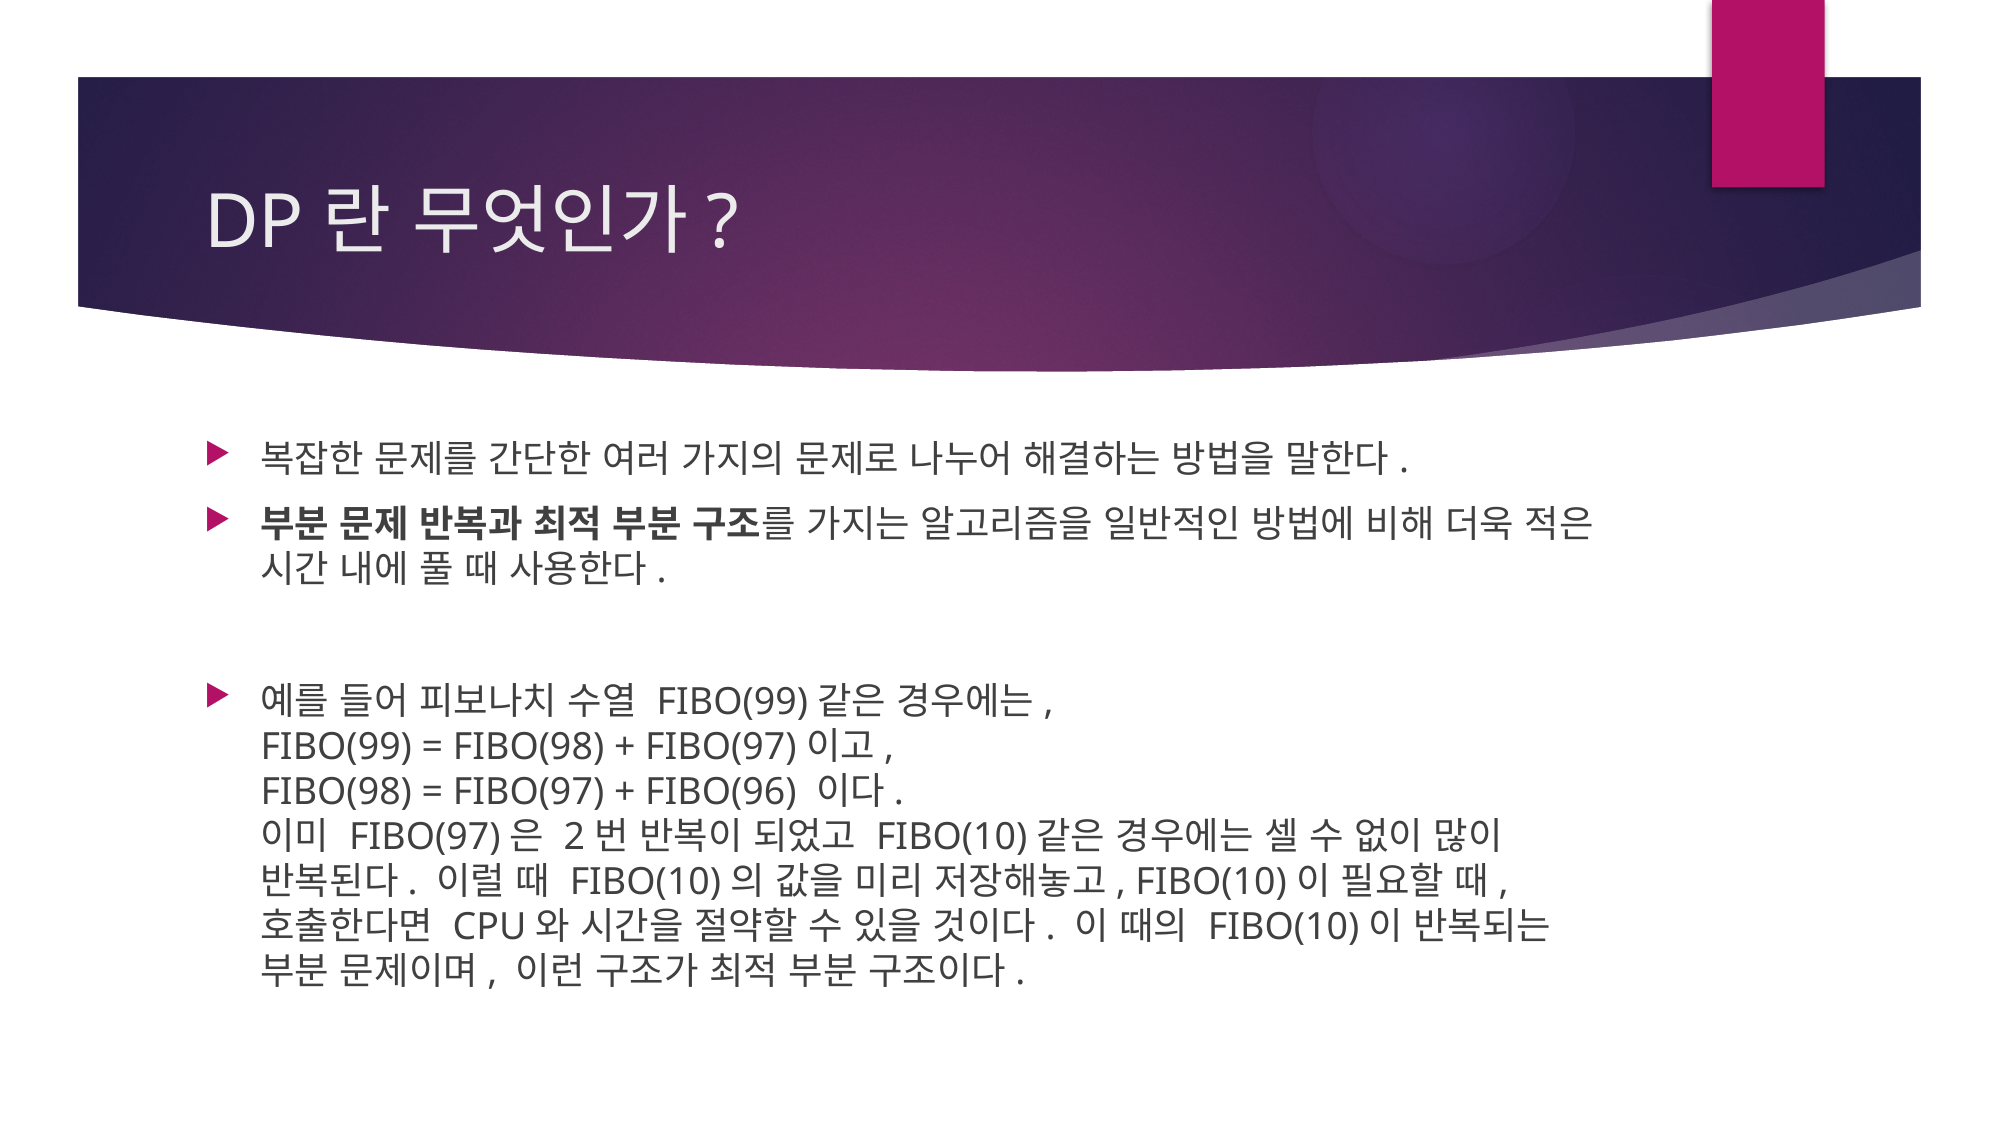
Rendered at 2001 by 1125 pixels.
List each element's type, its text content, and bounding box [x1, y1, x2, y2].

title DP란 무엇인가? [189, 159, 1627, 276]
list 복잡한 문제를 간단한 여러 가지의 문제로 나누어 해결하는 방법을 말한다. 부분 문제 반복과 최적 부분 구조를 가지는 알고리즘을 일반적인 방법에 비해 더욱 적은 시간 내에 풀 때 사용한다. 예를 들어 피보나치 수열 FIBO(99)같은 경우에는, FIBO(99) = FIBO(98) + FIBO(97)이고, FIBO(98) = FIBO(97) + FIBO(96) 이다. 이미 FIBO(97)은 2번 반복이 되었고 FIBO(10)같은 경우에는 셀 수 없이 많이 반복된다. 이럴 때 FIBO(10)의 값을 미리 저장해놓고, FIBO(10)이 필요할 때, 호출한다면 CPU와 시간을 절약할 수 있을 것이다. 이 때의 FIBO(10)이 반복되는 부분 문제이며, 이런 구조가 최적 부분 구조이다. [189, 427, 1638, 1091]
